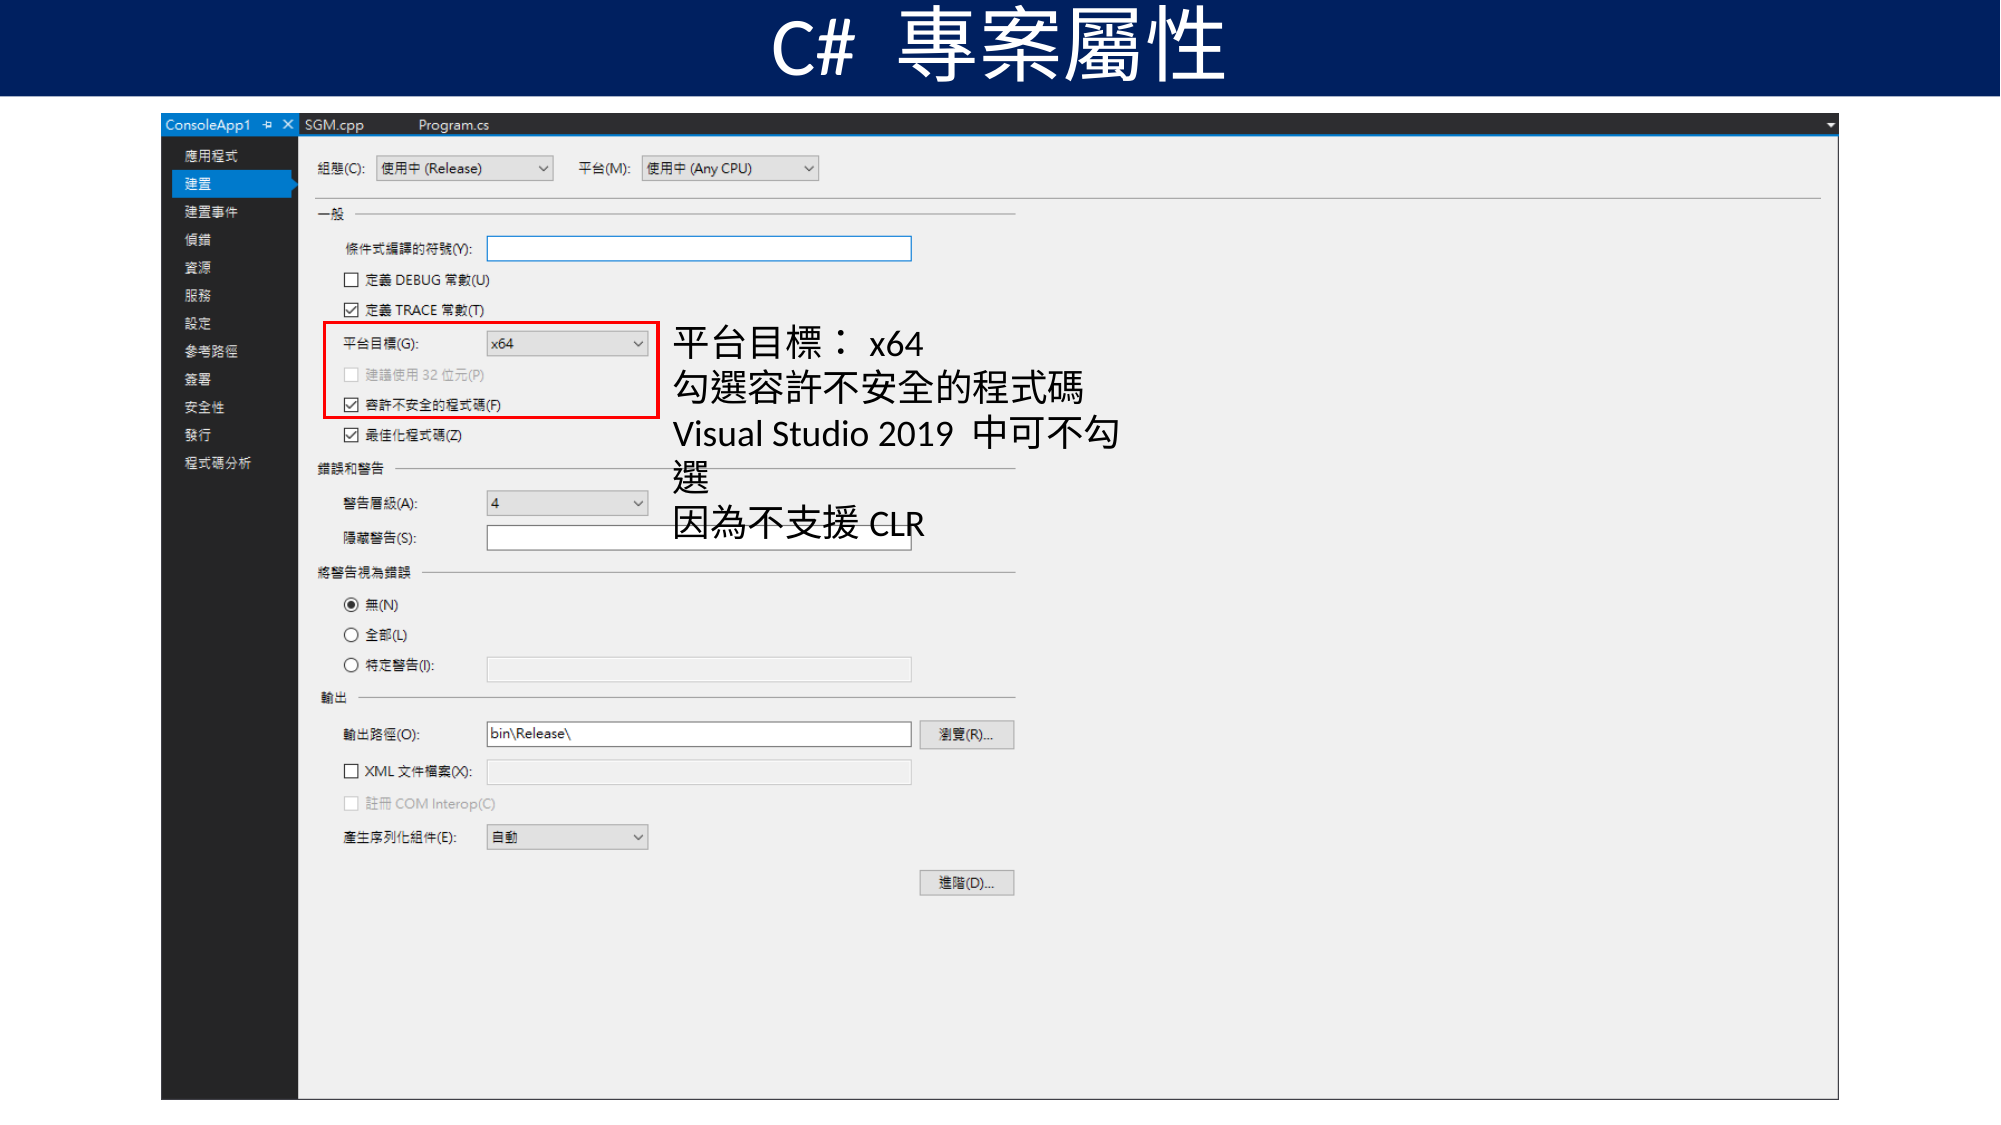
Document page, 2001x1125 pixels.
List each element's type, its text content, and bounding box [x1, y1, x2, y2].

title C# 專案屬性 [0, 4, 2000, 92]
picture [161, 113, 1839, 1100]
